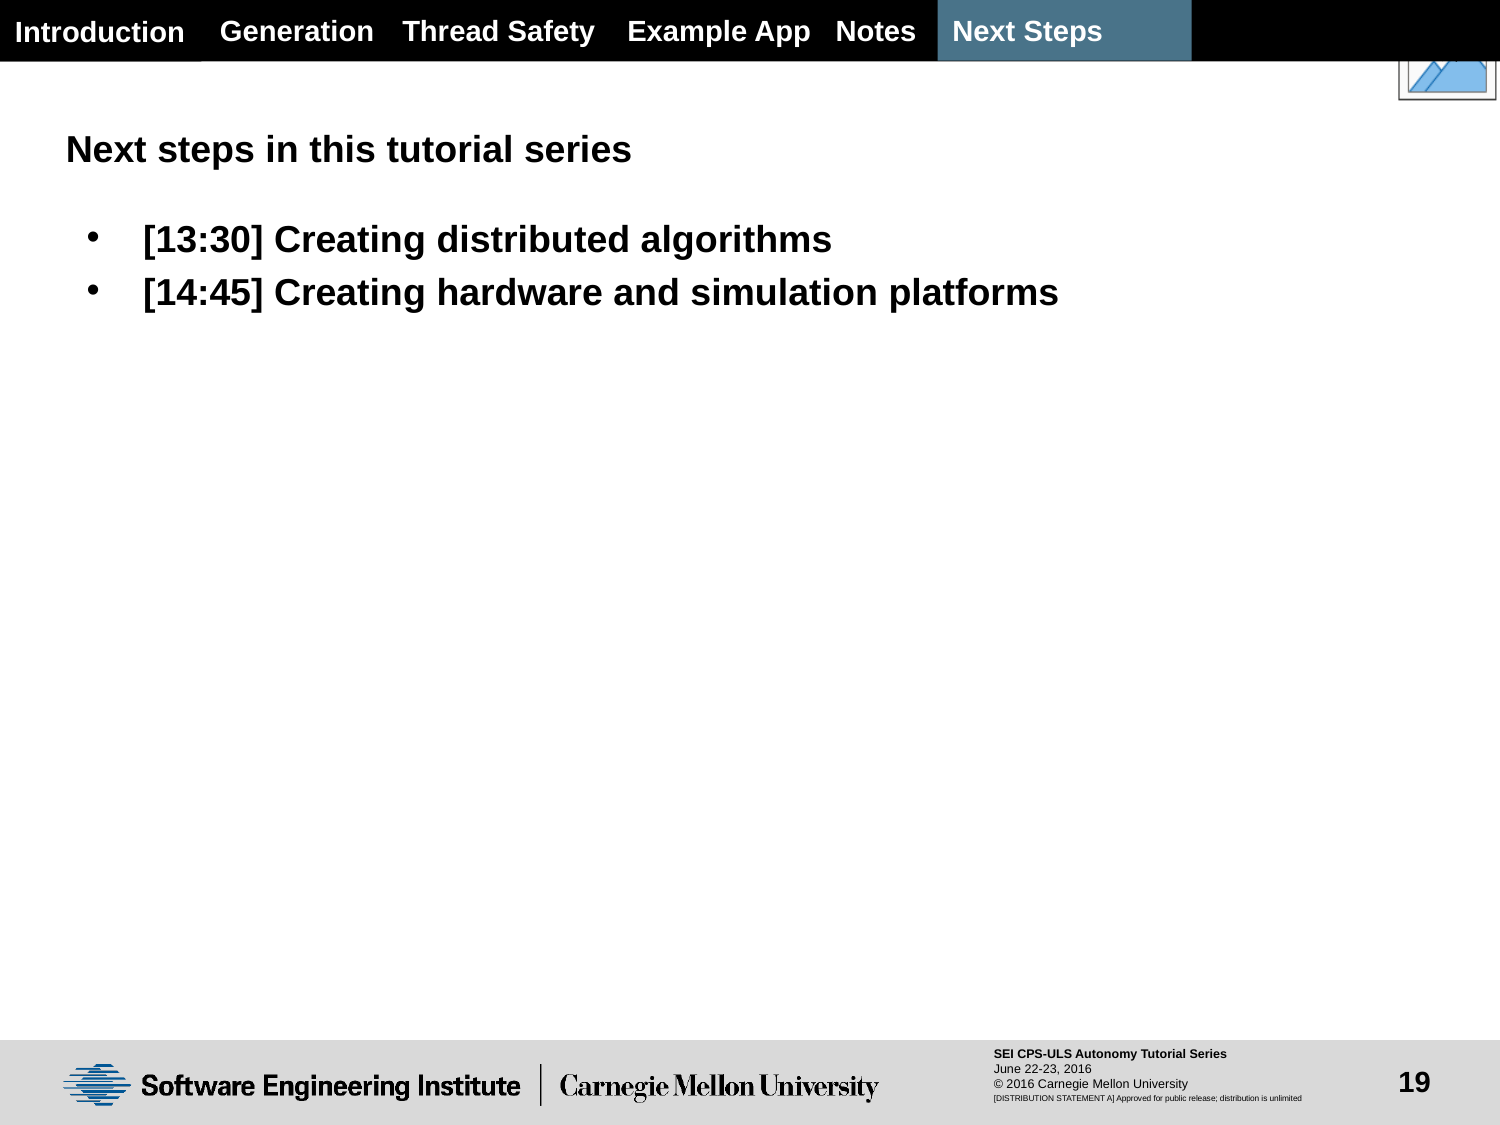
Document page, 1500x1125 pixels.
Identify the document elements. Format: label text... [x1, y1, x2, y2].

text_box [14:45] Creating hardware and simulation platforms [86, 267, 1250, 338]
text_box Generation [205, 0, 387, 61]
picture [1394, 0, 1500, 105]
text_box Thread Safety [387, 0, 612, 61]
text_box Next Steps [937, 0, 1192, 61]
list Next steps in this tutorial series [65, 125, 1431, 186]
text_box Notes [821, 0, 937, 61]
text_box Introduction [0, 0, 202, 62]
text_box [202, 0, 1394, 62]
text_box Example App [612, 0, 821, 61]
picture [52, 1054, 890, 1112]
text_box [13:30] Creating distributed algorithms [86, 214, 1250, 267]
